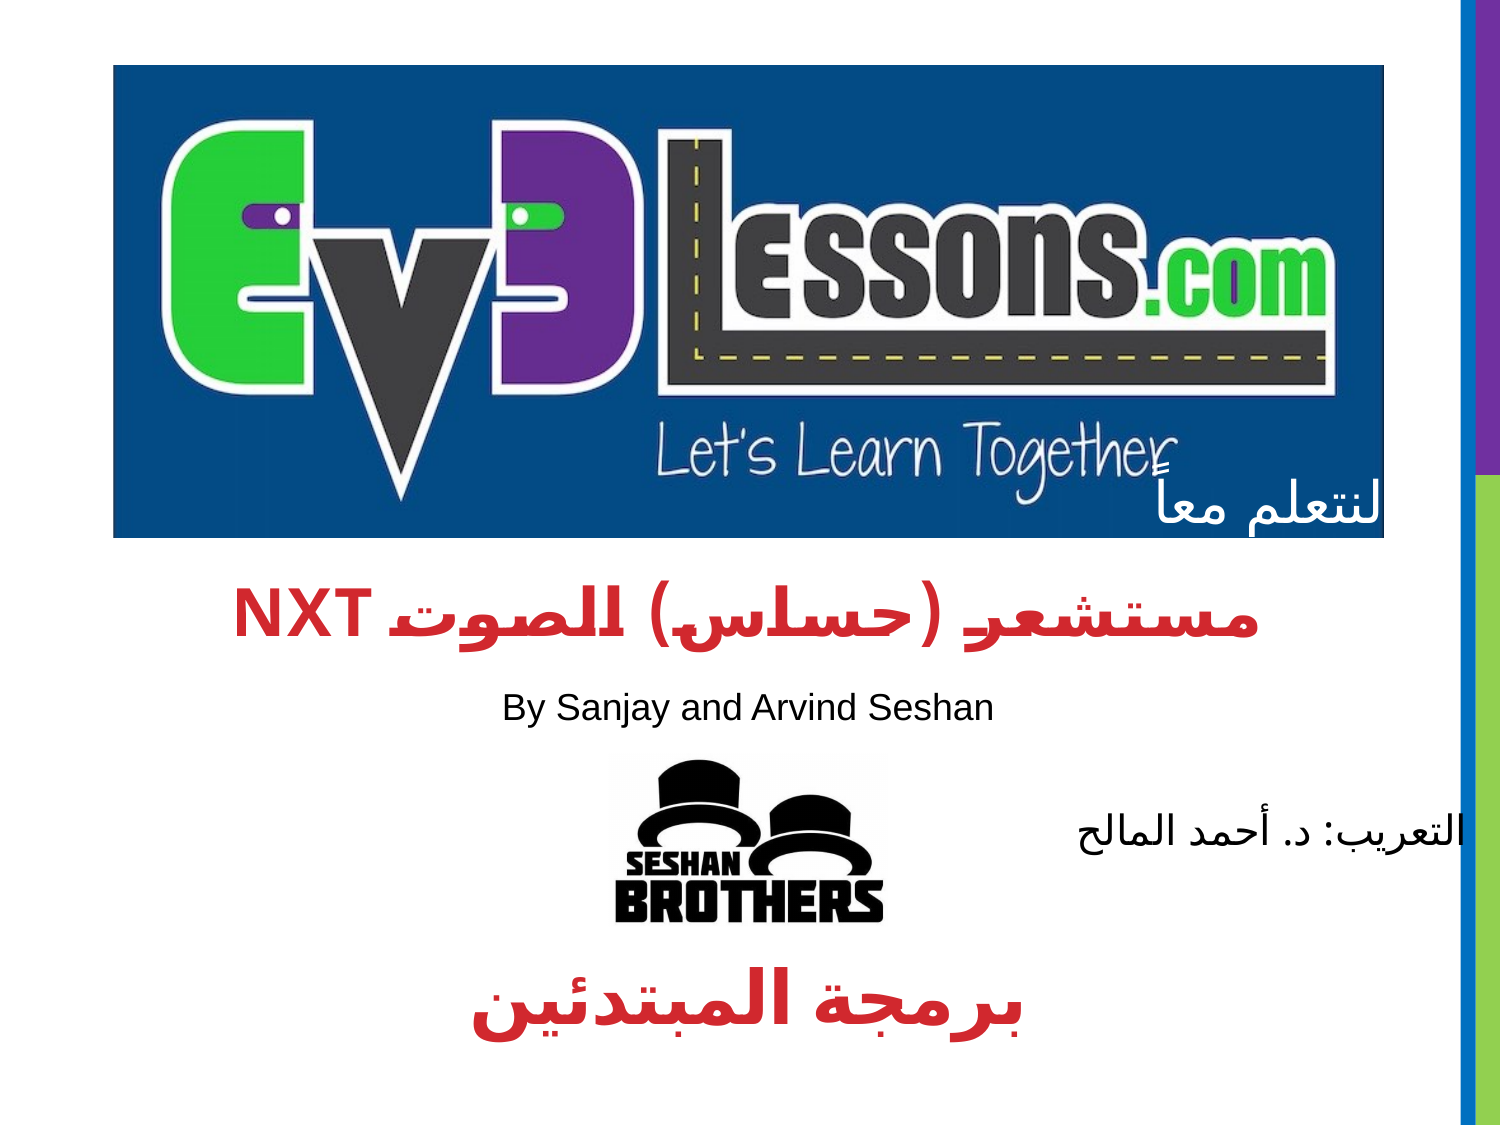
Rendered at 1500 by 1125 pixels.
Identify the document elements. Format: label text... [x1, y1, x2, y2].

text_box لنتعلم معاً [1138, 458, 1406, 543]
text_box التعريب: د. أحمد المالح [1061, 796, 1483, 862]
picture [113, 65, 1384, 538]
picture [608, 752, 889, 928]
subtitle مستشعر (حساس) الصوت NXT [185, 562, 1311, 713]
title برمجة المبتدئين [82, 941, 1415, 1041]
